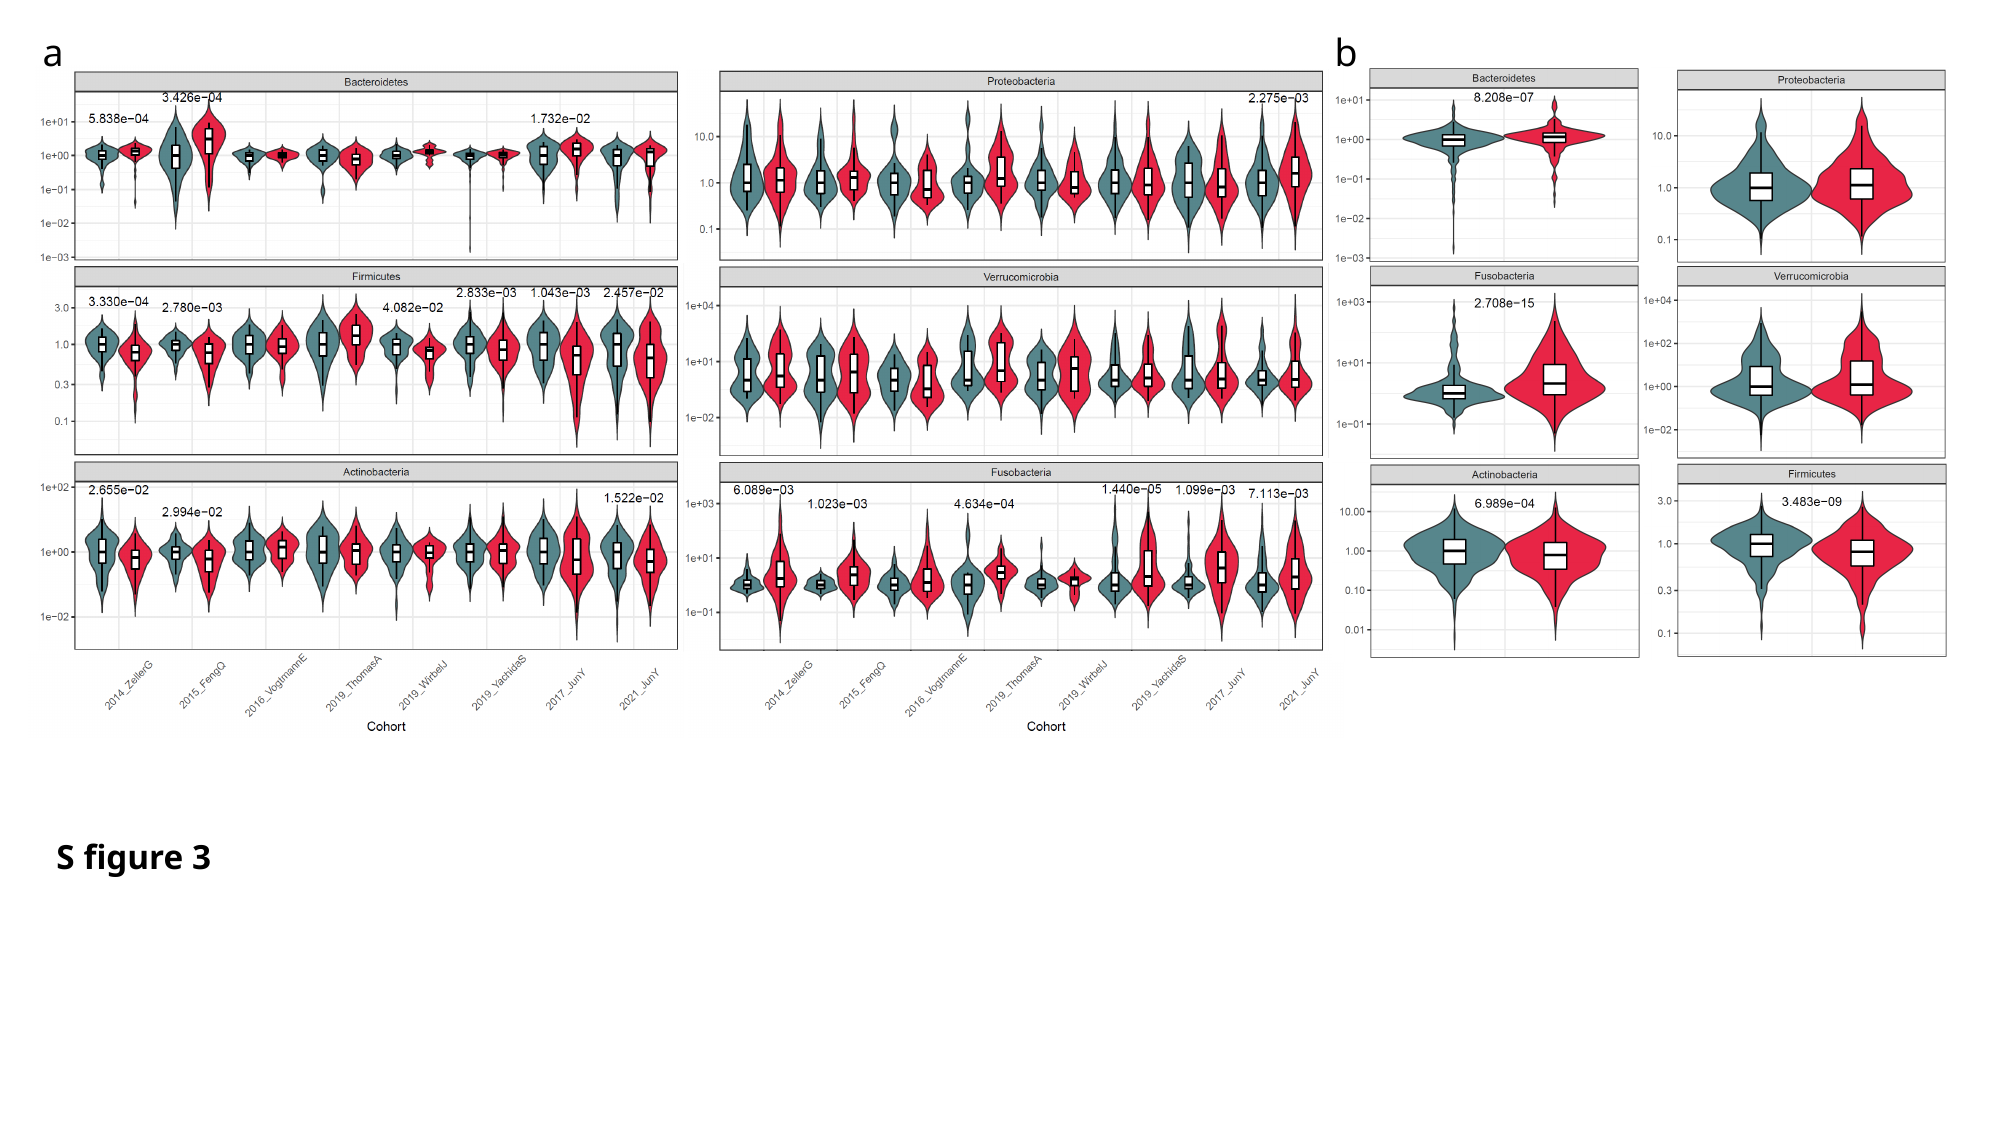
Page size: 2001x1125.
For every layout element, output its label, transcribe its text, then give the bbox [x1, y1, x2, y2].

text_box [28, 22, 1950, 738]
text_box S figure 3 [41, 828, 1920, 884]
